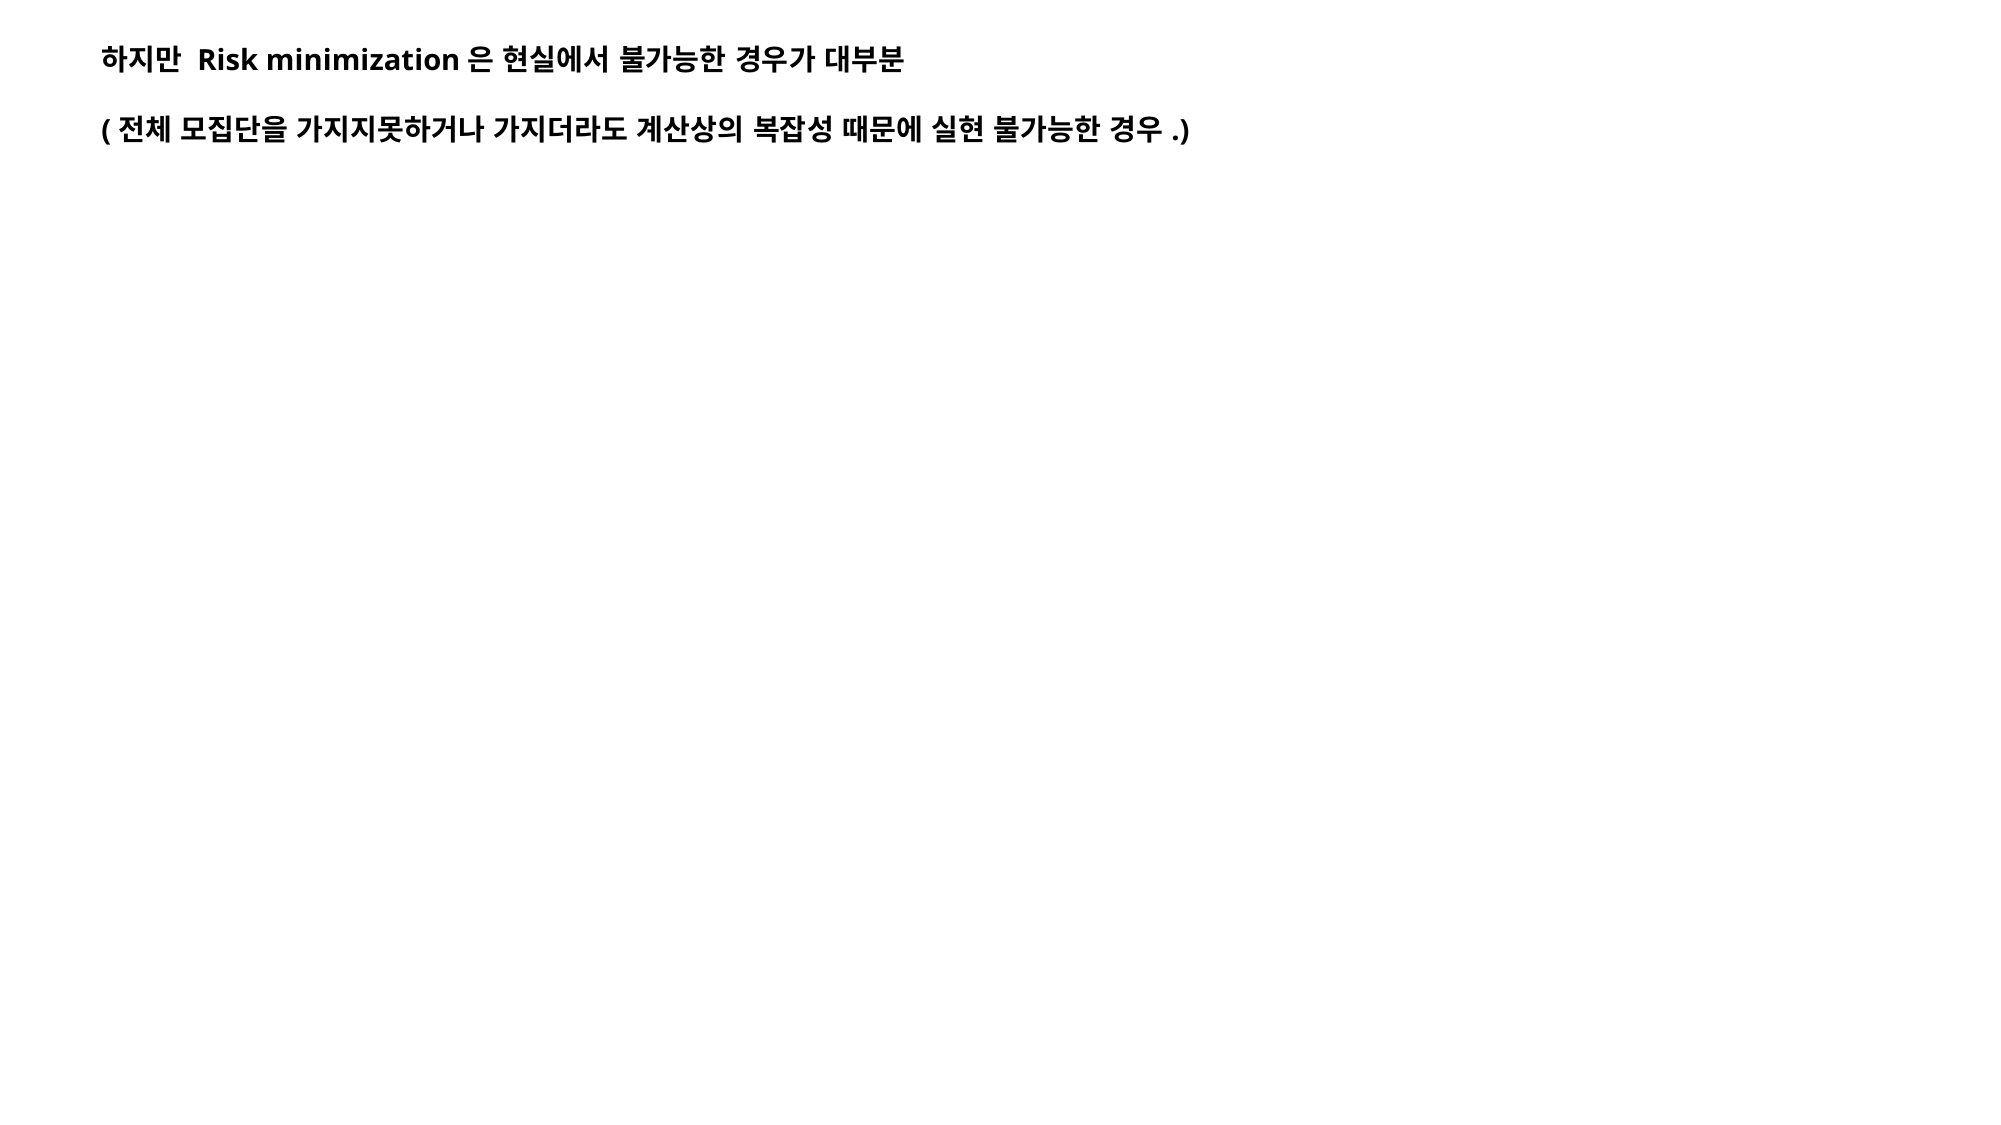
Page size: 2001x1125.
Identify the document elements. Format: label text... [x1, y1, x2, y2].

text_box 하지만 Risk minimization은 현실에서 불가능한 경우가 대부분 (전체 모집단을 가지지못하거나 가지더라도 계산상의 복잡성 때문에 실현 불가능한 경우.) [86, 34, 1205, 154]
